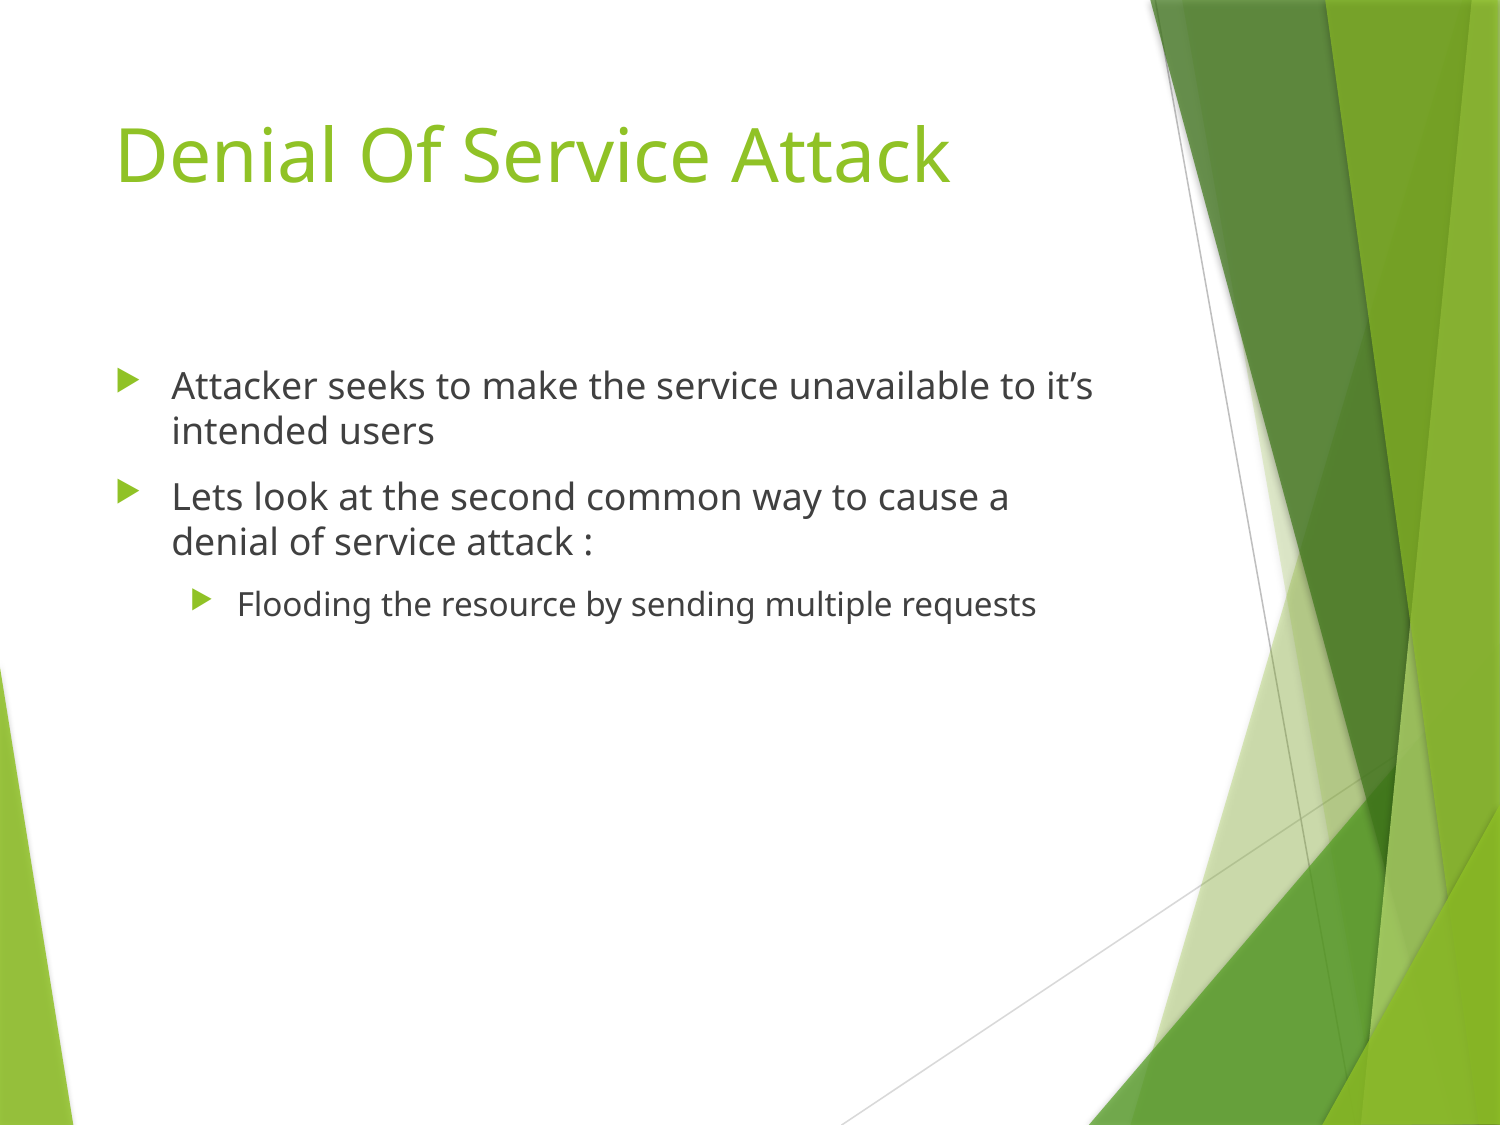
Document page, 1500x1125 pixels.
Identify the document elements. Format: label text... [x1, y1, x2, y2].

title Denial Of Service Attack [99, 99, 1142, 317]
list Attacker seeks to make the service unavailable to it’s intended users Lets look at the second common way to cause a denial of service attack : Flooding the resource by sending multiple requests [99, 354, 1142, 992]
